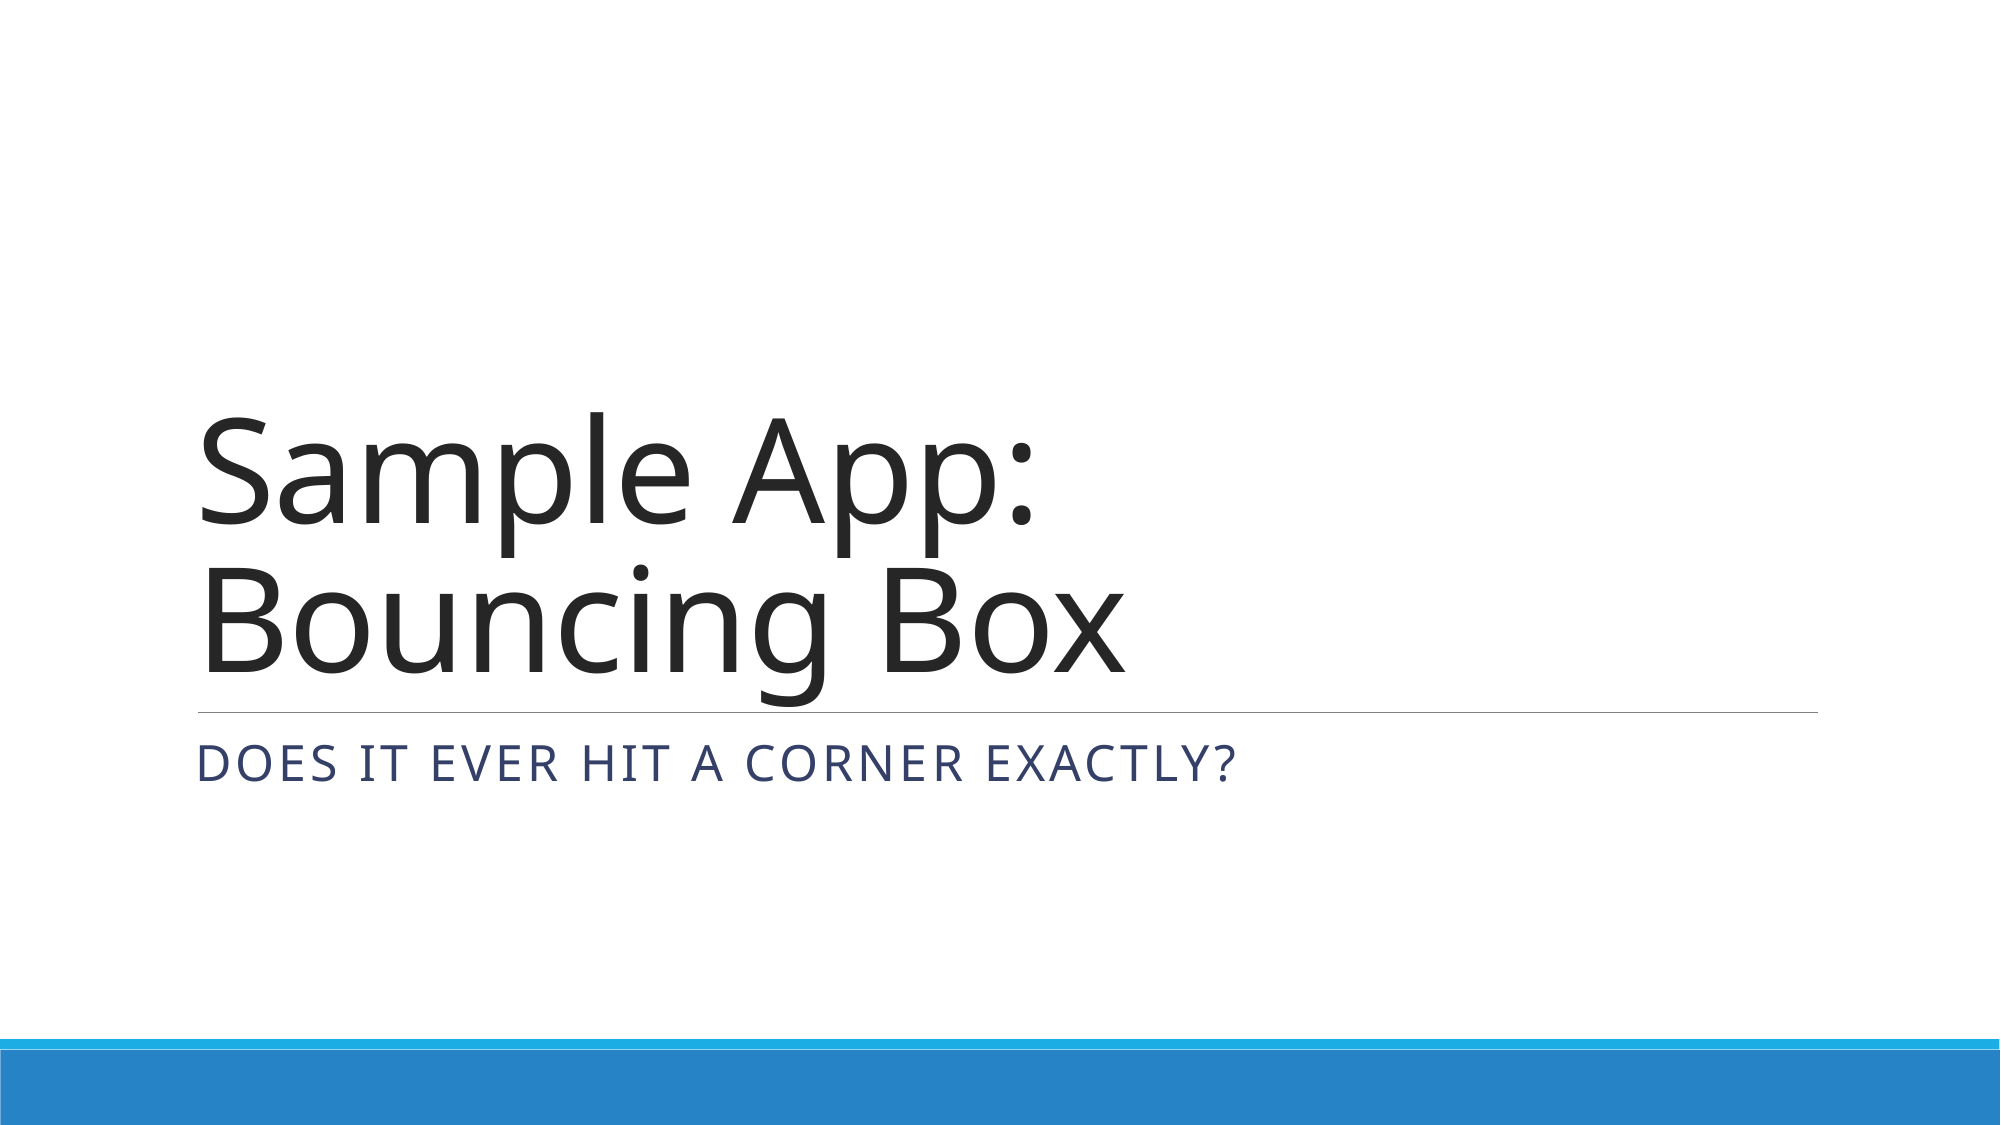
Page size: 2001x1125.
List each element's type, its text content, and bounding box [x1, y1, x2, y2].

list Does it ever hit a corner exactly? [180, 730, 1830, 918]
title Sample App: Bouncing Box [180, 124, 1830, 710]
